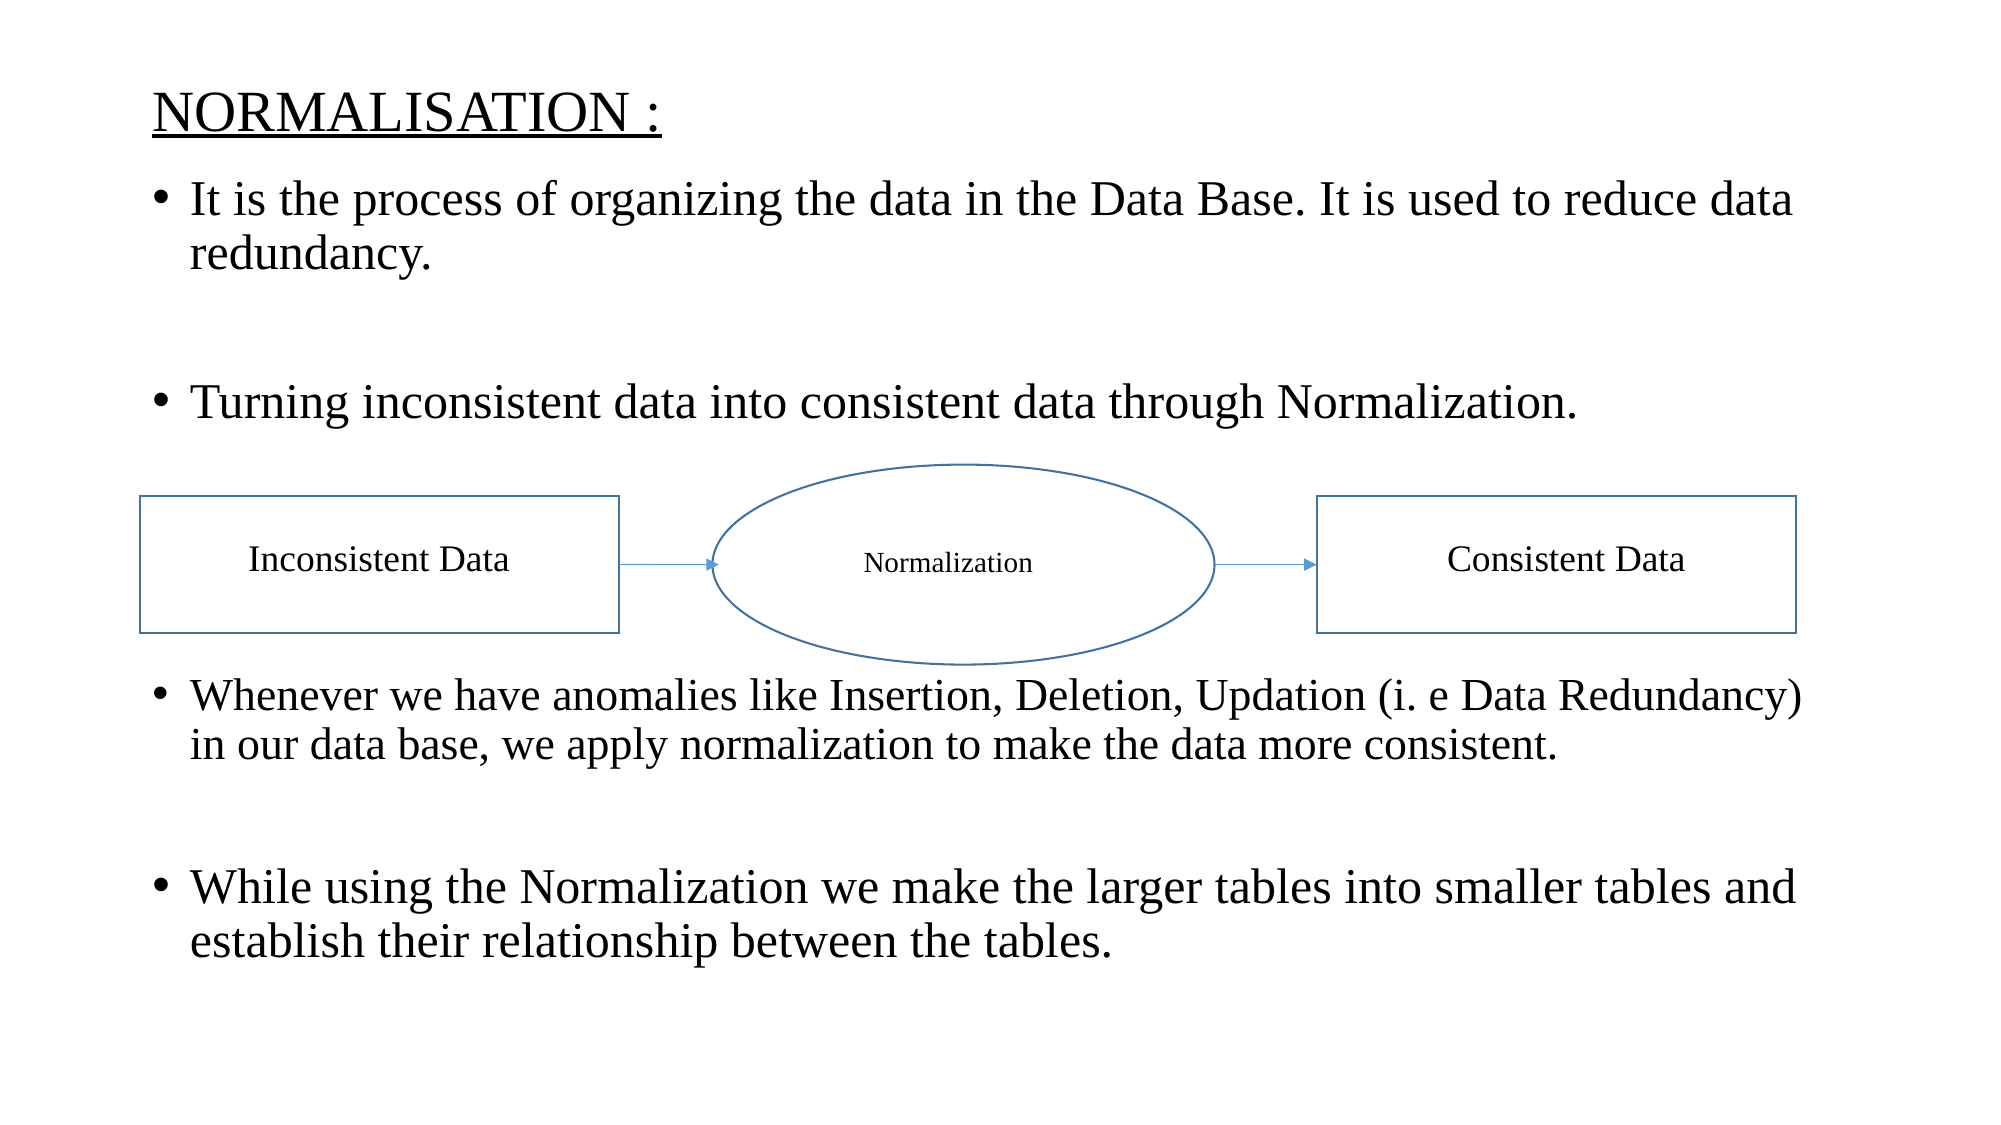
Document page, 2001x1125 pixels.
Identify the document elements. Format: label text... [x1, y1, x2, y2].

text_box Normalization [746, 536, 1151, 586]
text_box [1316, 495, 1797, 634]
text_box Consistent Data [1354, 526, 1779, 587]
text_box [139, 495, 620, 634]
list It is the process of organizing the data in the Data Base. It is used to reduce data redundancy. Turning inconsistent data into consistent data through Normalization. Whenever we have anomalies like Insertion, Deletion, Updation (i. e Data Redundancy) in our data base, we apply normalization to make the data more consistent. While using the Normalization we make the larger tables into smaller tables and establish their relationship between the tables. [137, 164, 1863, 1014]
text_box [711, 463, 1216, 666]
title NORMALISATION : [137, 59, 1863, 164]
text_box Inconsistent Data [167, 526, 592, 587]
